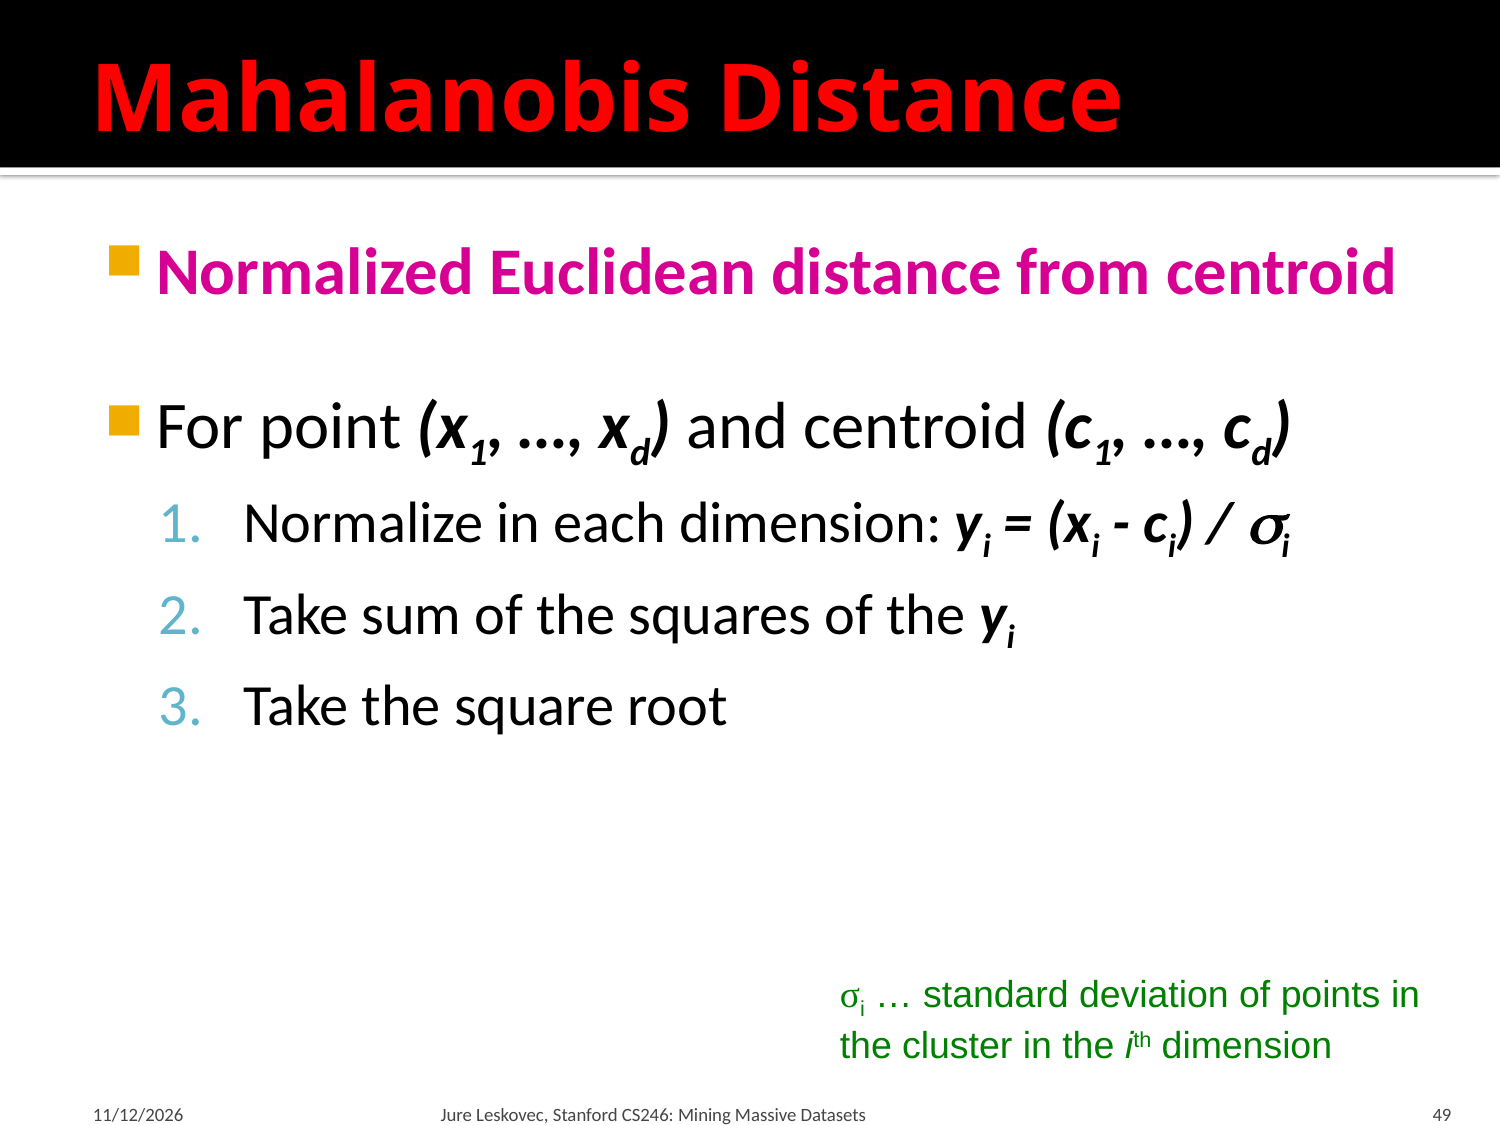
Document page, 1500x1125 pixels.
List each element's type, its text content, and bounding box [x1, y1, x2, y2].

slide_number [75, 1080, 425, 1125]
title Mahalanobis Distance [75, 12, 1425, 175]
slide_number 49 [1345, 1080, 1467, 1125]
text_box σi … standard deviation of points in the cluster in the ith dimension [825, 962, 1475, 1074]
footer Jure Leskovec, Stanford CS246: Mining Massive Datasets [433, 1080, 1337, 1125]
